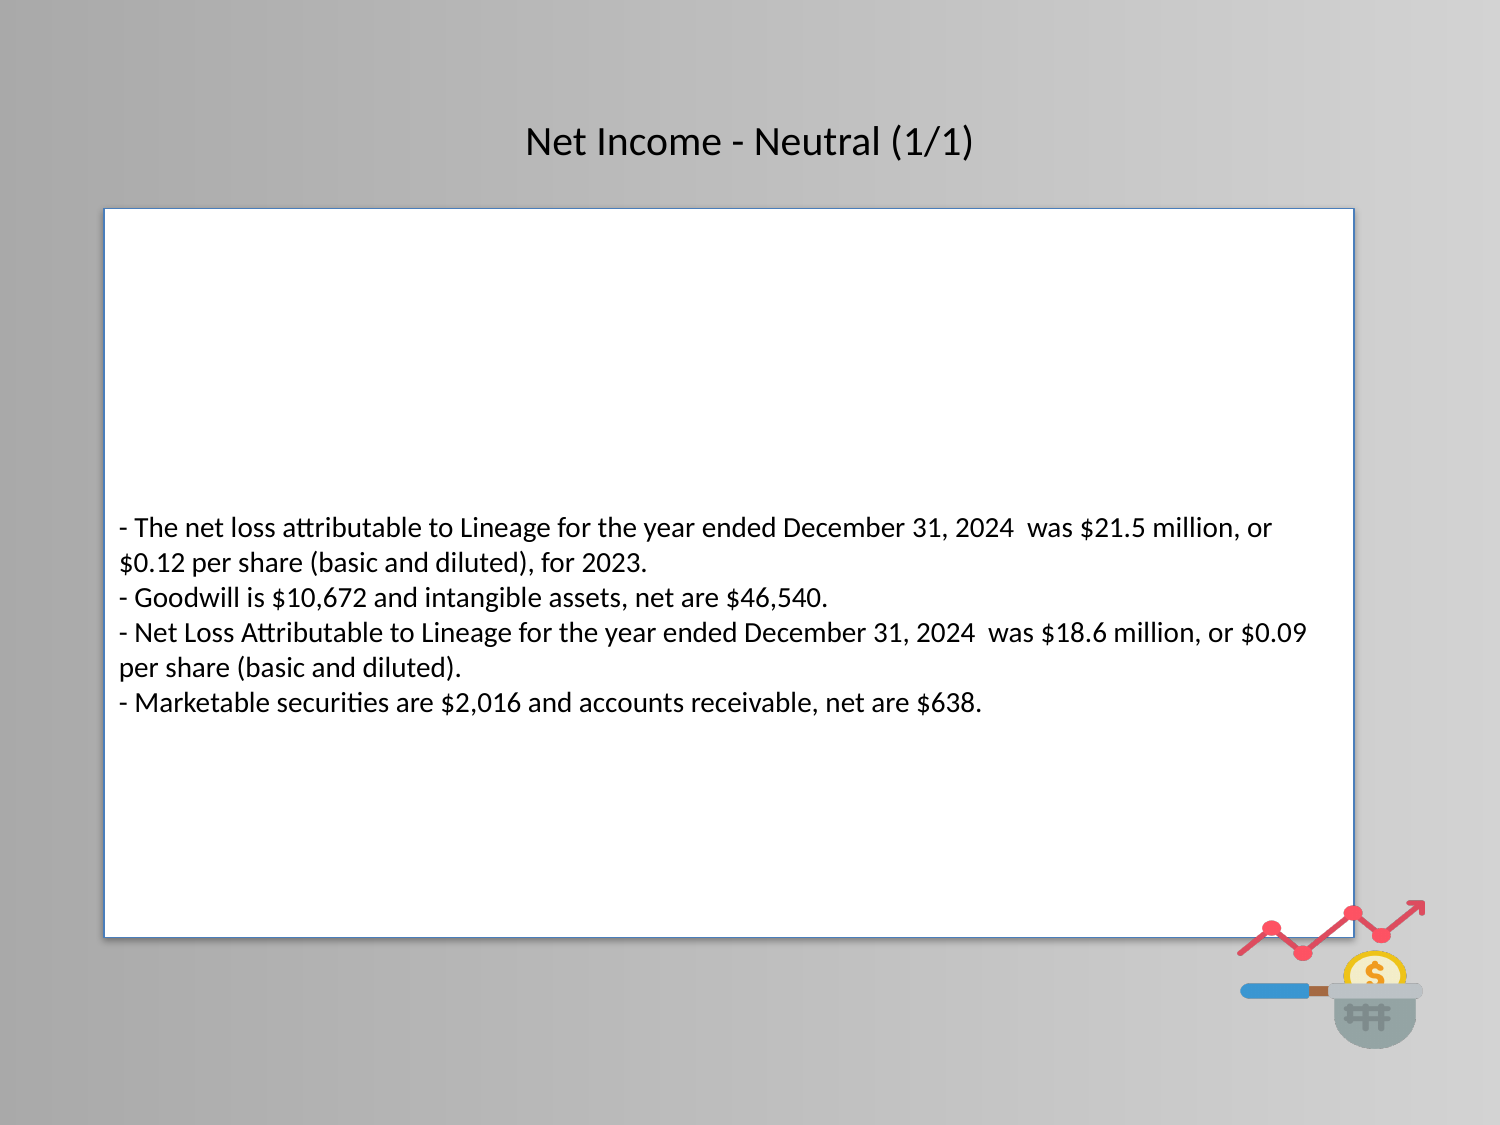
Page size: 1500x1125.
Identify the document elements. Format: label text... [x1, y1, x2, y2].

title Net Income - Neutral (1/1) [75, 45, 1425, 233]
text_box Neutral Sentences: - The net loss attributable to Lineage for the year ended December 31, 2024 was $21.5 million, or $0.12 per share (basic and diluted), for 2023. - Goodwill is $10,672 and intangible assets, net are $46,540. - Net Loss Attributable to Lineage for the year ended December 31, 2024 was $18.6 million, or $0.09 per share (basic and diluted). - Marketable securities are $2,016 and accounts receivable, net are $638. [103, 208, 1355, 938]
picture [1237, 899, 1426, 1051]
